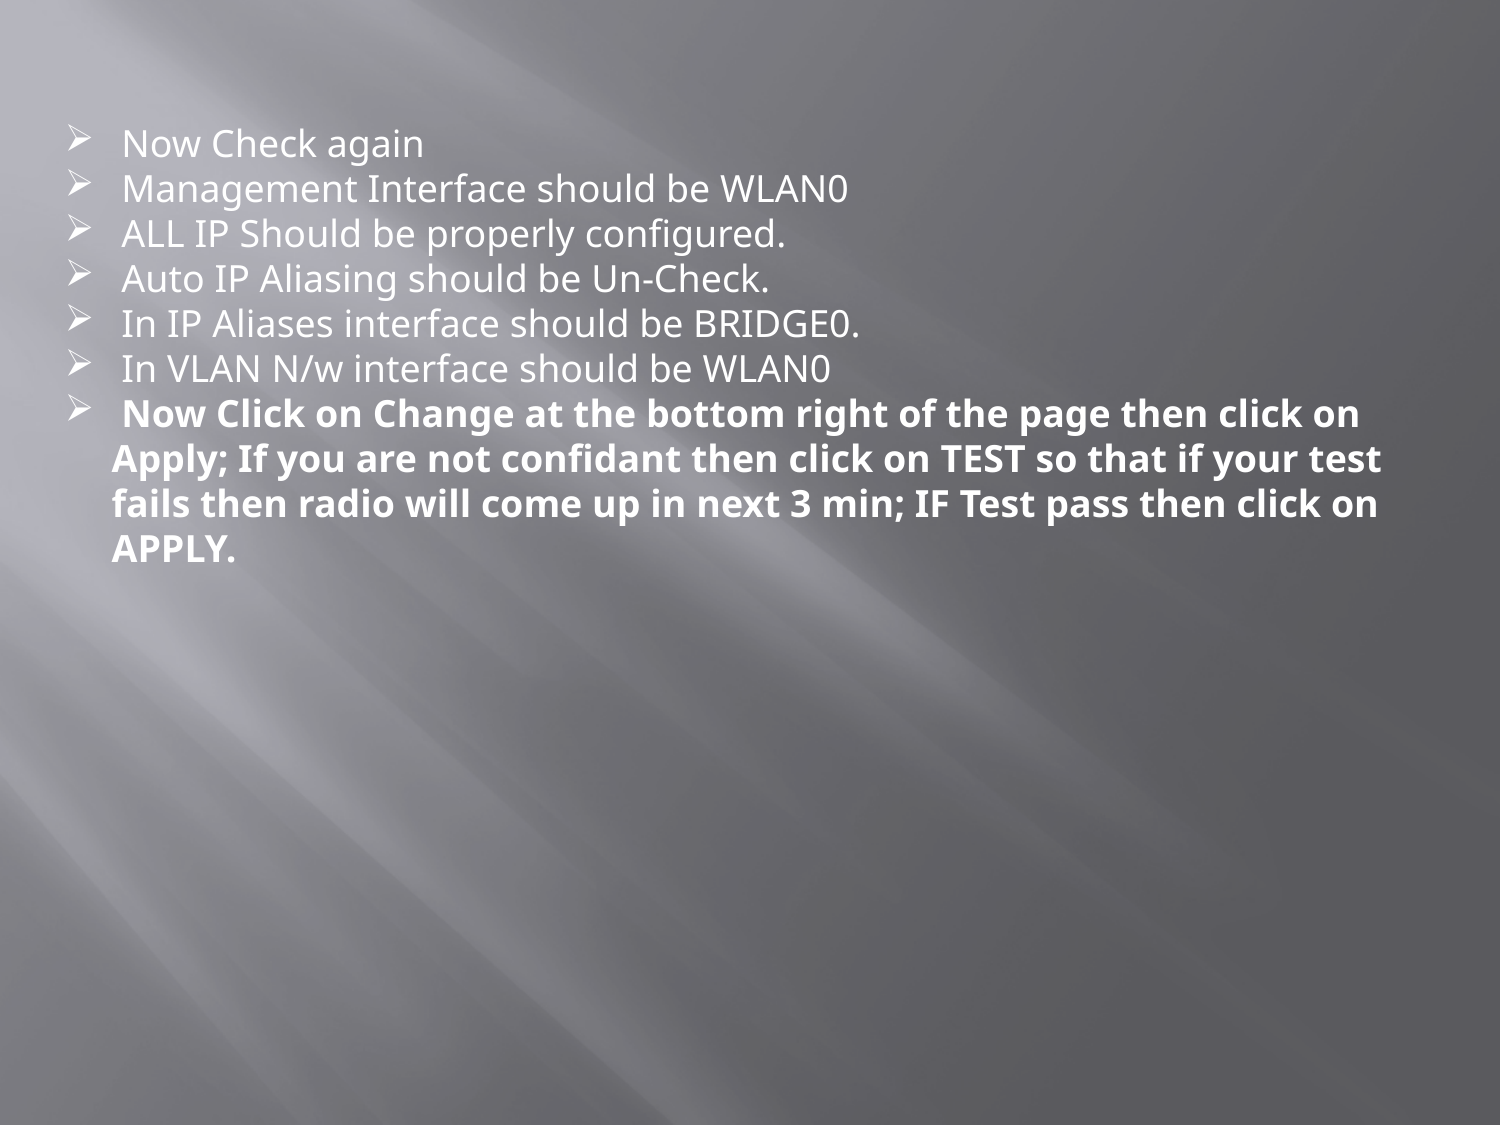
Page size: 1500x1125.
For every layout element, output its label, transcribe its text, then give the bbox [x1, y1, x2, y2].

text_box Now Check again Management Interface should be WLAN0 ALL IP Should be properly configured. Auto IP Aliasing should be Un-Check. In IP Aliases interface should be BRIDGE0. In VLAN N/w interface should be WLAN0 Now Click on Change at the bottom right of the page then click on Apply; If you are not confidant then click on TEST so that if your test fails then radio will come up in next 3 min; IF Test pass then click on APPLY. [50, 112, 1425, 578]
